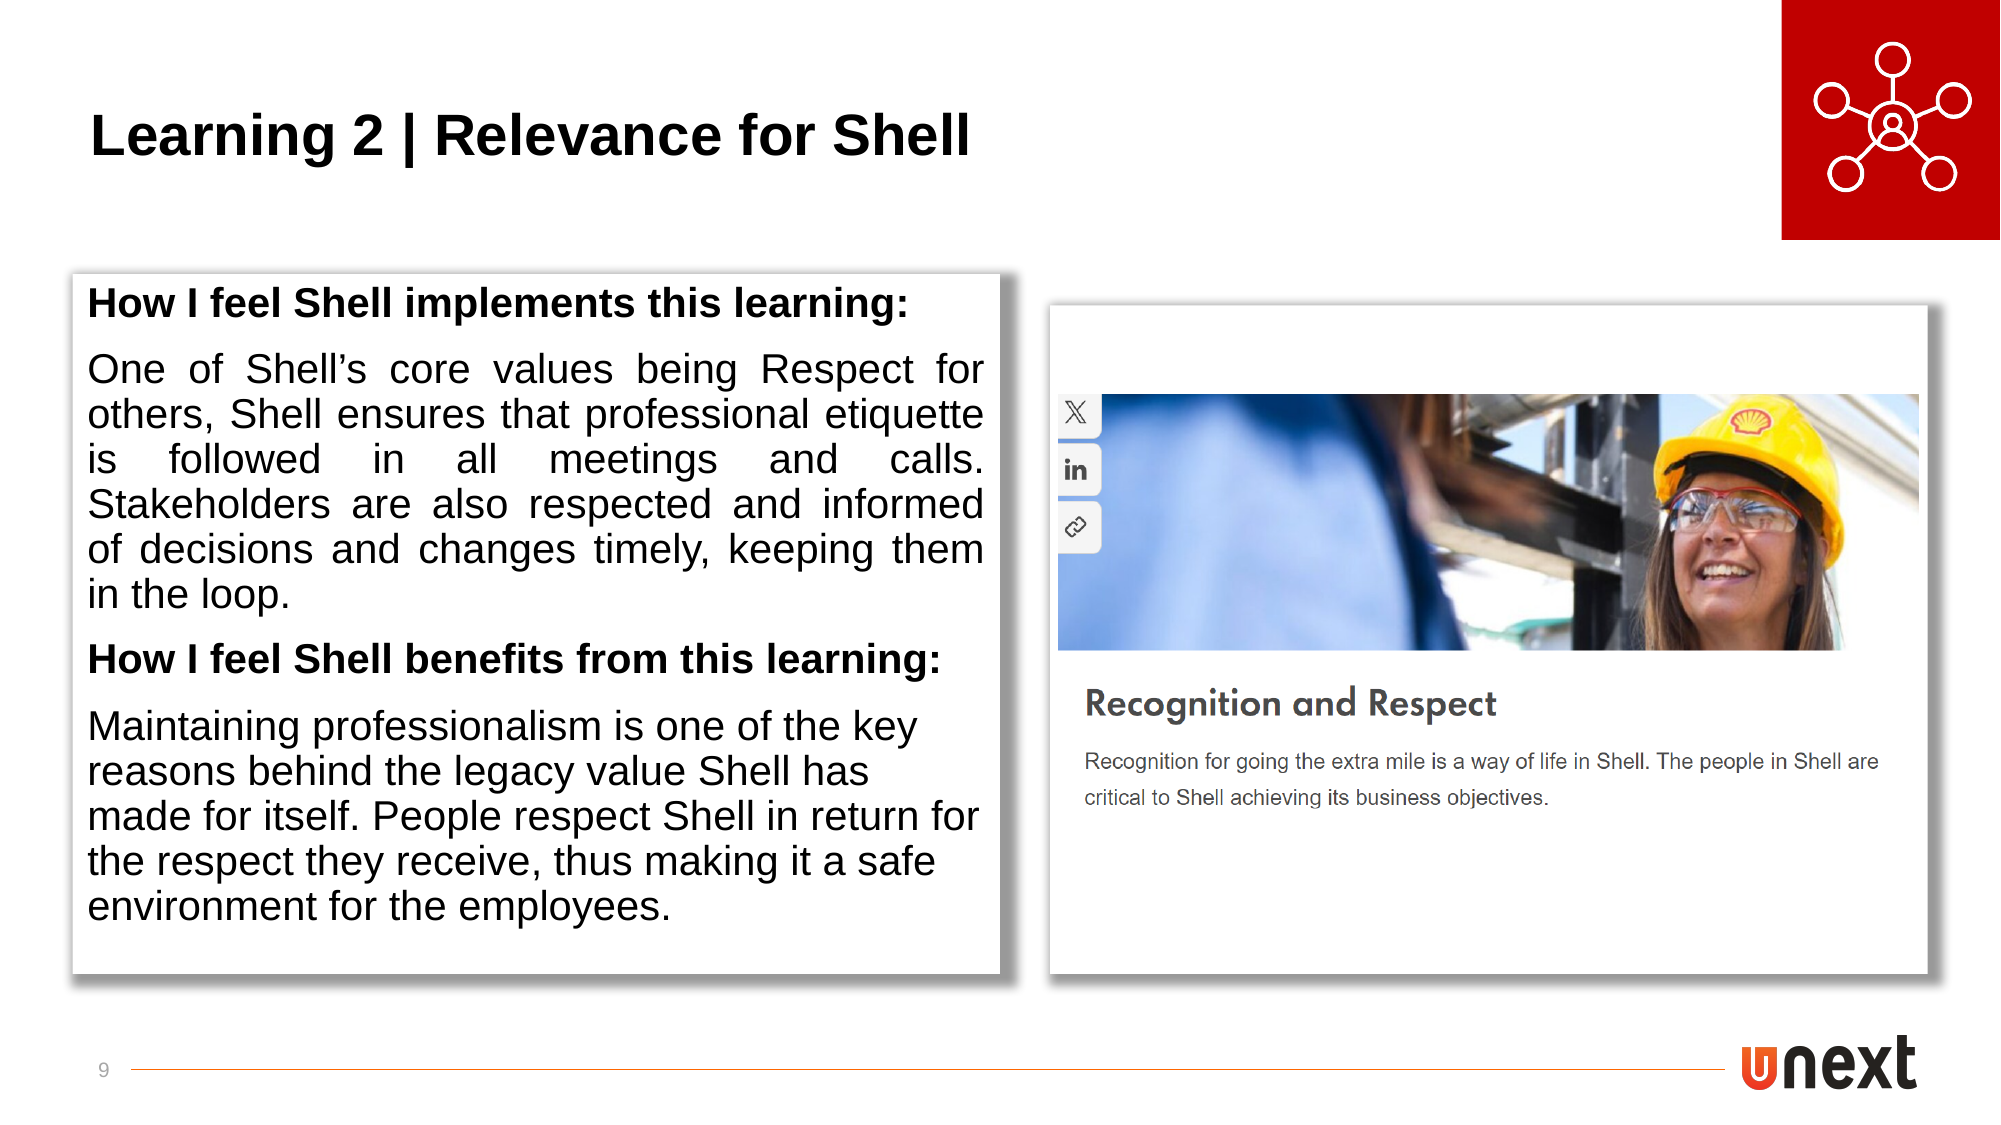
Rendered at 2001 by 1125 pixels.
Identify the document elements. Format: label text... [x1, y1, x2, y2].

text_box [1050, 305, 1928, 974]
title Learning 2 | Relevance for Shell [76, 78, 1795, 196]
picture [1742, 1035, 1917, 1090]
picture [1795, 19, 1990, 214]
picture [1058, 394, 1920, 809]
text_box [1781, 0, 2000, 241]
slide_number 9 [48, 1047, 110, 1091]
text_box How I feel Shell implements this learning: One of Shell’s core values being Respect for others, Shell ensures that professional etiquette is followed in all meetings and calls. Stakeholders are also respected and informed of decisions and changes timely, keeping them in the loop. How I feel Shell benefits from this learning: Maintaining professionalism is one of the key reasons behind the legacy value Shell has made for itself. People respect Shell in return for the respect they receive, thus making it a safe environment for the employees. [72, 274, 1000, 974]
